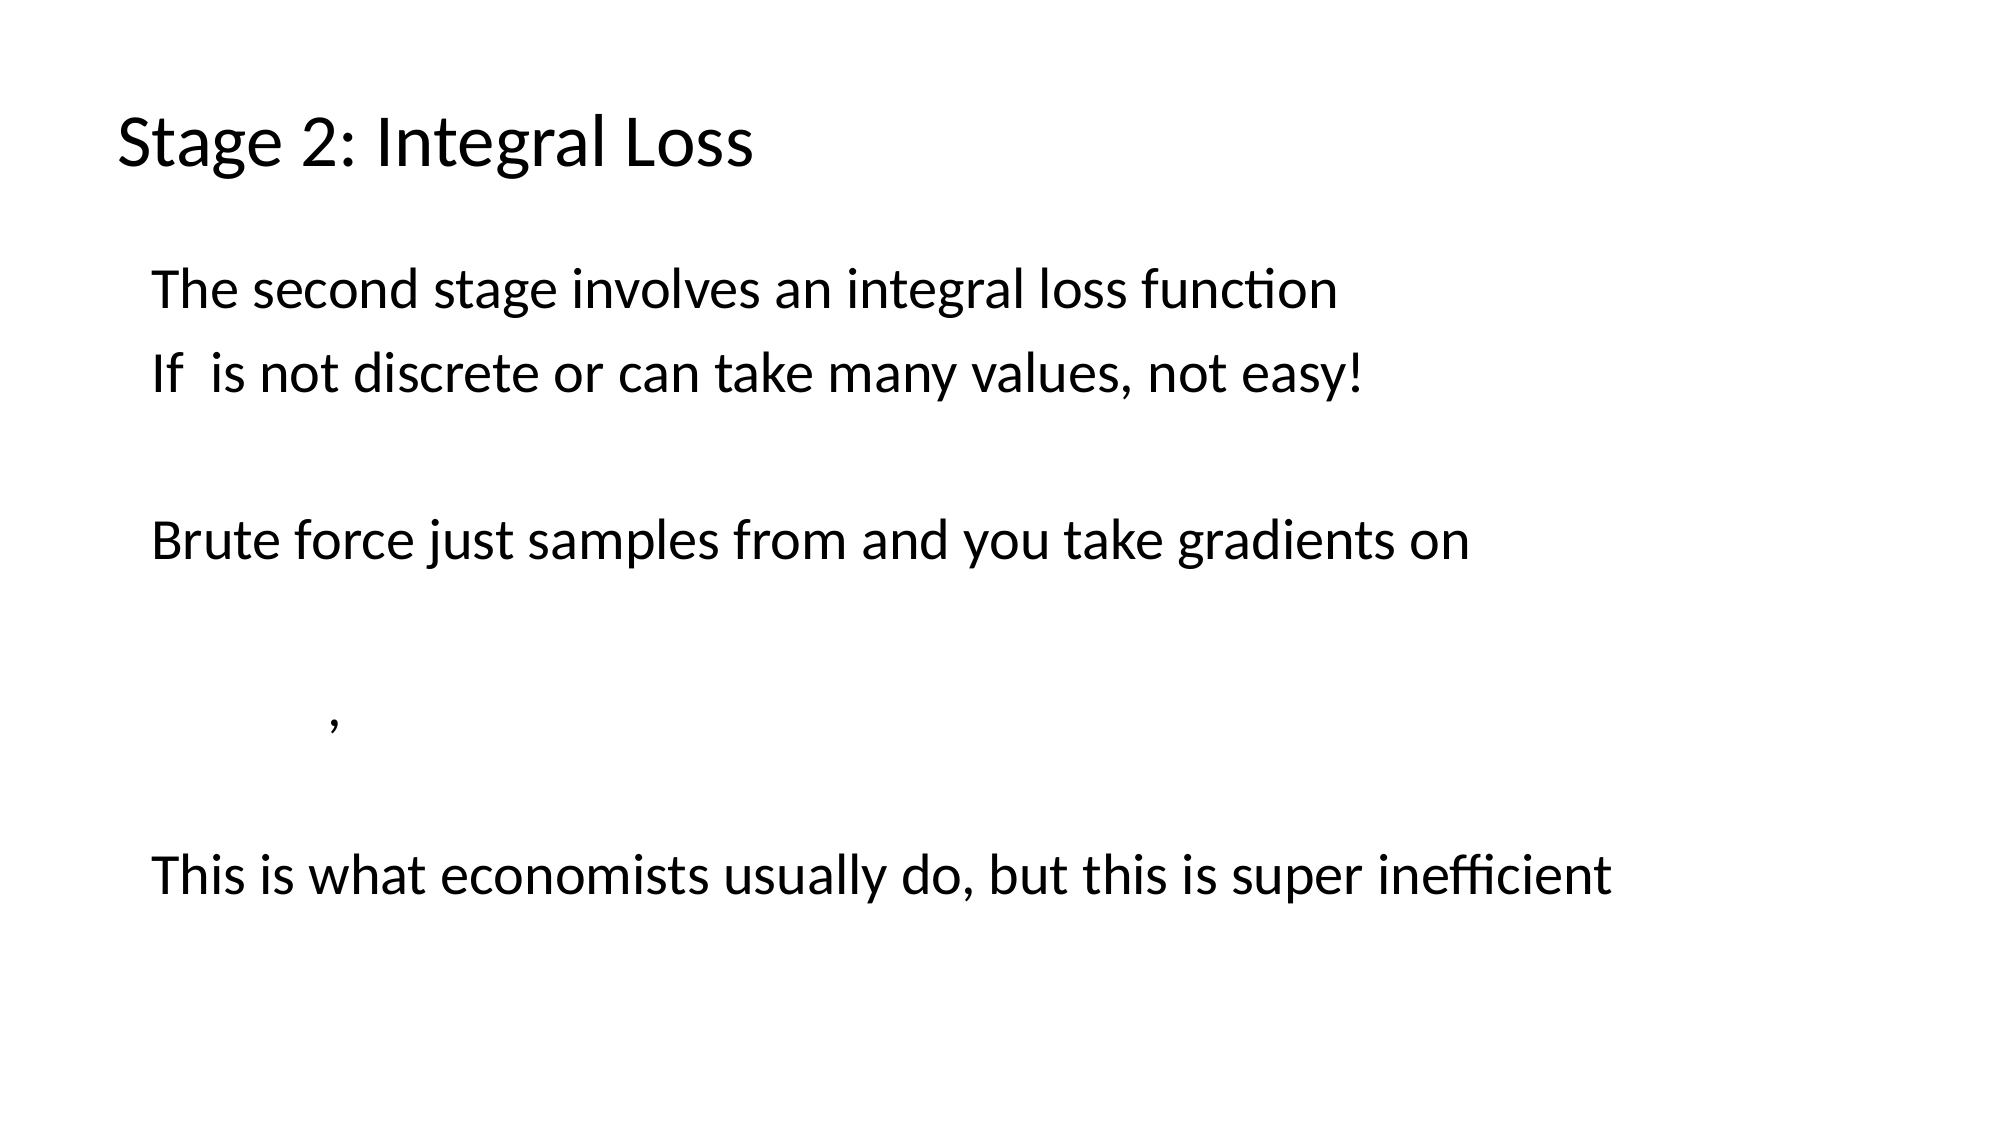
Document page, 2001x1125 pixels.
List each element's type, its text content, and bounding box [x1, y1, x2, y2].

title Stage 2: Integral Loss [102, 33, 1828, 251]
